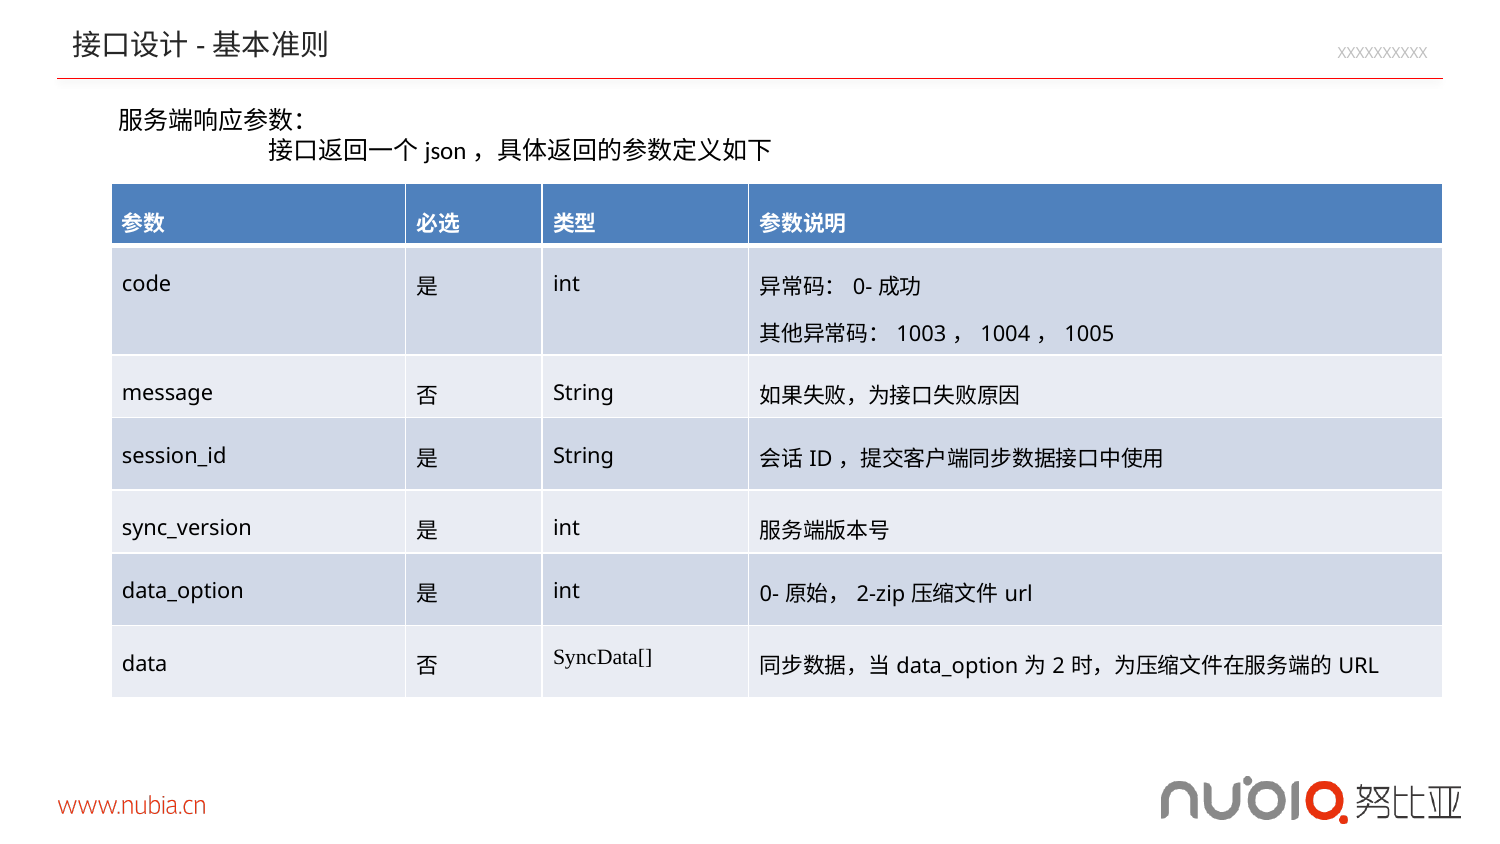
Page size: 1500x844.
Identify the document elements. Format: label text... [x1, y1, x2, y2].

table_cell data [112, 626, 405, 697]
table_header 参数 [112, 184, 405, 243]
table_cell String [543, 356, 748, 417]
table_cell 否 [406, 356, 541, 417]
table_cell SyncData[] [543, 626, 748, 697]
table_cell 服务端版本号 [749, 491, 1442, 552]
text_box 服务端响应参数： 接口返回一个json，具体返回的参数定义如下 [103, 96, 1443, 737]
text_box 接口设计-基本准则 [57, 21, 714, 67]
table_cell message [112, 356, 405, 417]
table_cell 0-原始，2-zip压缩文件url [749, 554, 1442, 625]
table_header 参数说明 [749, 184, 1442, 243]
table_cell 是 [406, 491, 541, 552]
table_cell 会话ID，提交客户端同步数据接口中使用 [749, 418, 1442, 489]
table_cell 同步数据，当data_option为2时，为压缩文件在服务端的URL [749, 626, 1442, 697]
table_cell 否 [406, 626, 541, 697]
table_header 类型 [543, 184, 748, 243]
table_cell int [543, 248, 748, 354]
table_header 必选 [406, 184, 541, 243]
table_cell session_id [112, 418, 405, 489]
table_cell sync_version [112, 491, 405, 552]
table_cell int [543, 554, 748, 625]
table_cell 异常码：0-成功 其他异常码：1003，1004，1005 [749, 248, 1442, 354]
table_cell 是 [406, 418, 541, 489]
table_cell 是 [406, 554, 541, 625]
table_cell String [543, 418, 748, 489]
subtitle XXXXXXXXXX [848, 35, 1443, 69]
picture [1160, 776, 1462, 824]
table_cell data_option [112, 554, 405, 625]
table_cell code [112, 248, 405, 354]
table_cell int [543, 491, 748, 552]
picture [56, 793, 206, 819]
table_cell 是 [406, 248, 541, 354]
table_cell 如果失败，为接口失败原因 [749, 356, 1442, 417]
